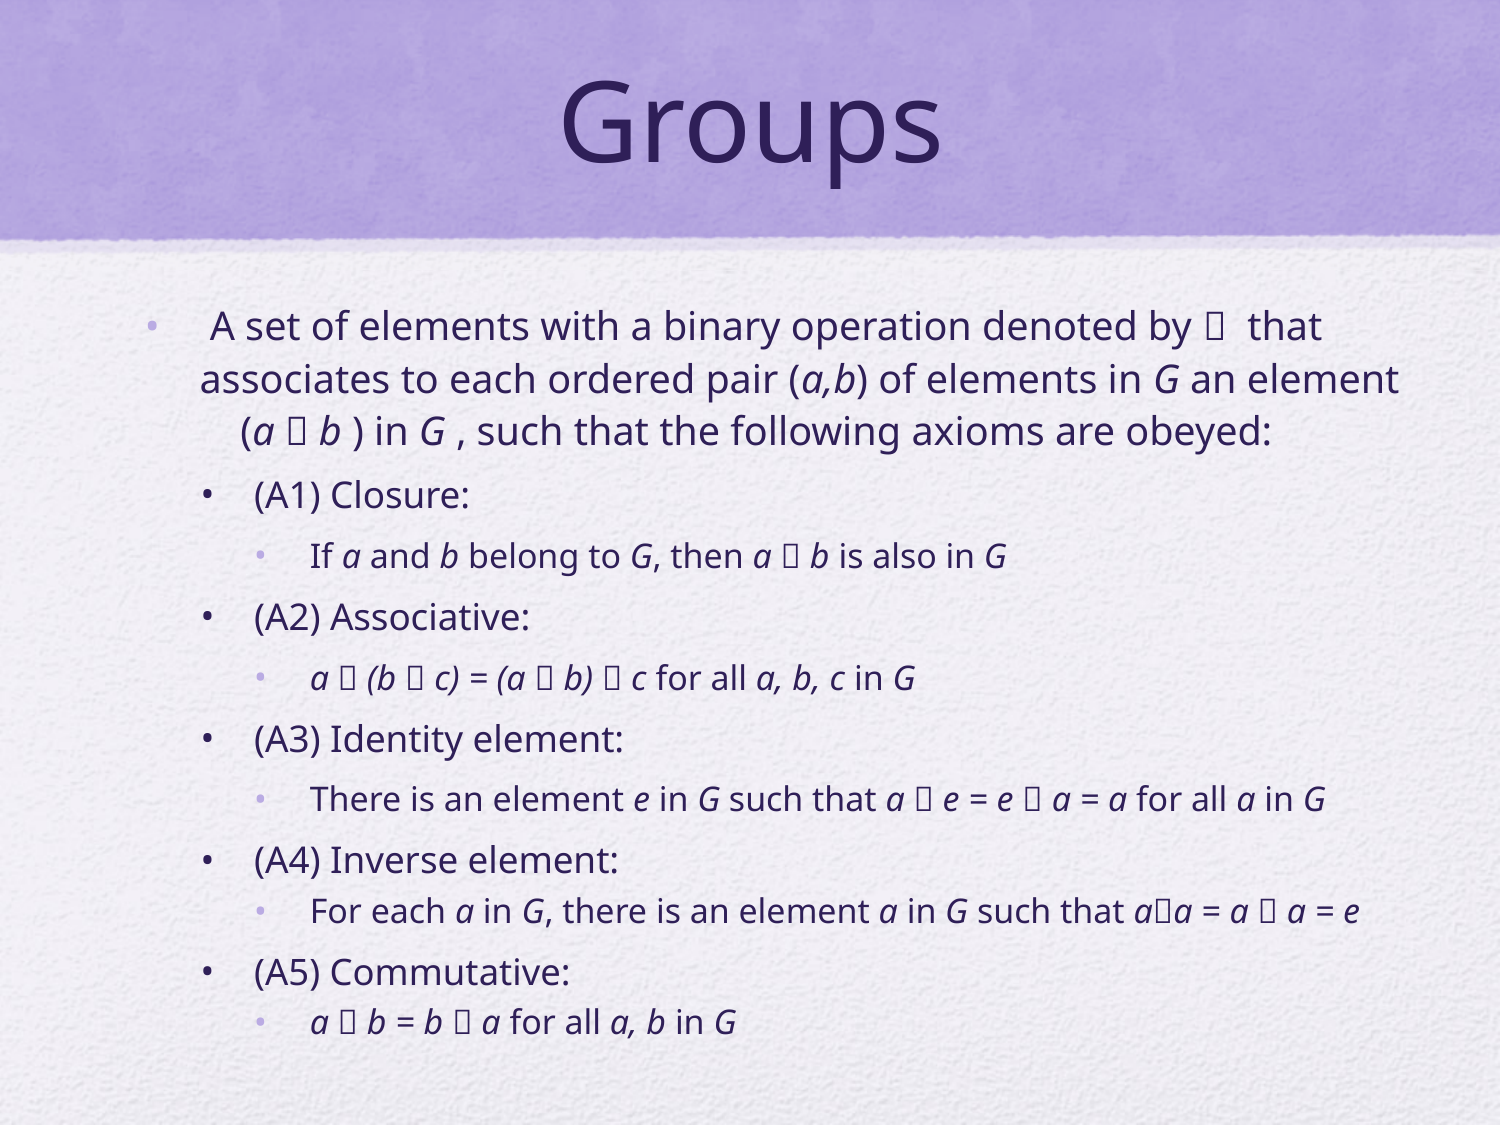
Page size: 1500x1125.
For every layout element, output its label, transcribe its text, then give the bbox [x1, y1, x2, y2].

picture [0, 225, 1500, 1125]
title Groups [129, 6, 1373, 239]
list A set of elements with a binary operation denoted by  that associates to each ordered pair (a,b) of elements in G an element (a  b ) in G , such that the following axioms are obeyed: (A1) Closure: If a and b belong to G, then a  b is also in G (A2) Associative: a  (b  c) = (a  b)  c for all a, b, c in G (A3) Identity element: There is an element e in G such that a  e = e  a = a for all a in G (A4) Inverse element: For each a in G, there is an element a in G such that aa = a  a = e (A5) Commutative: a  b = b  a for all a, b in G [129, 288, 1426, 1088]
